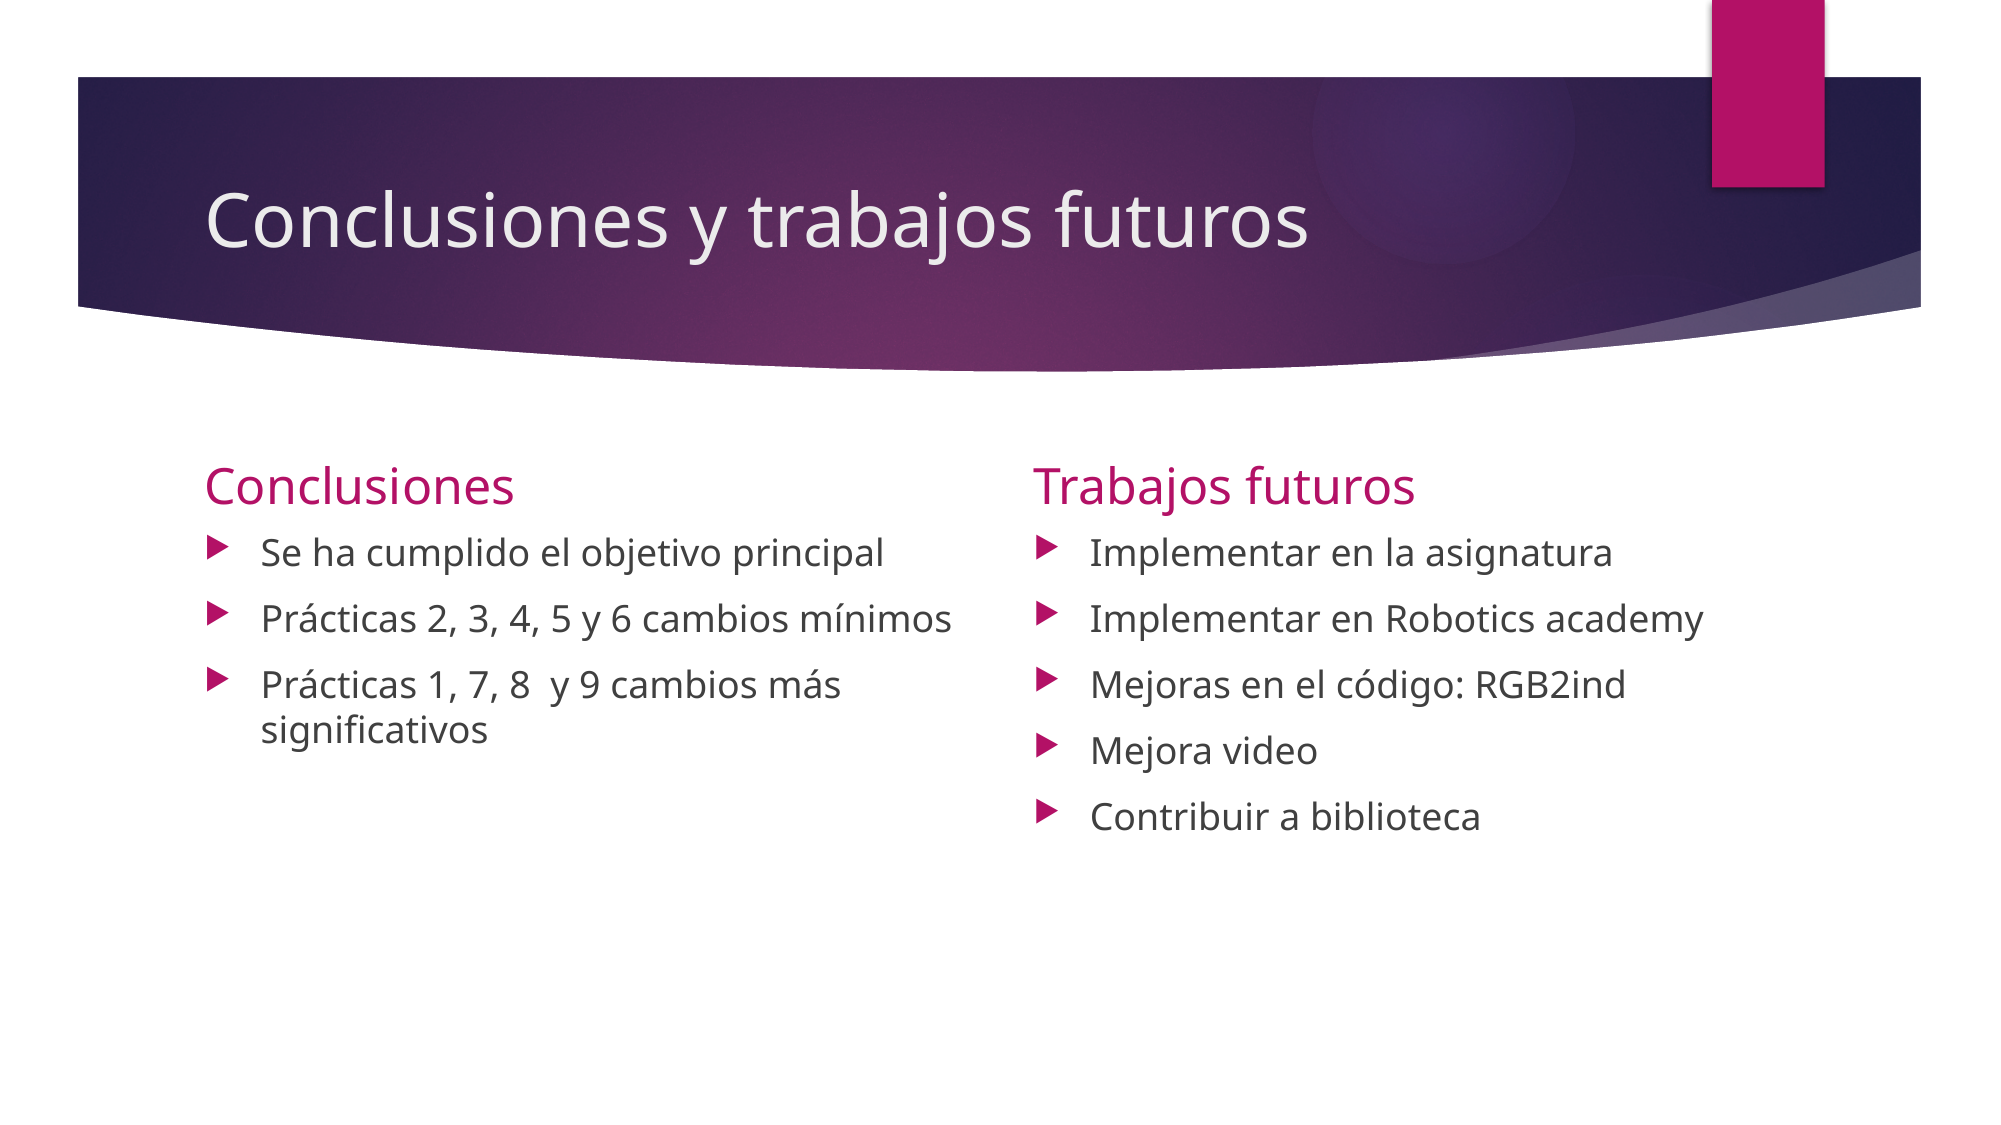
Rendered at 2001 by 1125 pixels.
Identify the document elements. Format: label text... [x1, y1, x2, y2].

list Implementar en la asignatura Implementar en Robotics academy Mejoras en el código: RGB2ind Mejora video Contribuir a biblioteca [1018, 521, 1810, 988]
title Conclusiones y trabajos futuros [189, 159, 1627, 276]
list Trabajos futuros [1018, 427, 1810, 521]
list Se ha cumplido el objetivo principal Prácticas 2, 3, 4, 5 y 6 cambios mínimos Prácticas 1, 7, 8 y 9 cambios más significativos [189, 521, 981, 988]
list Conclusiones [189, 427, 981, 521]
